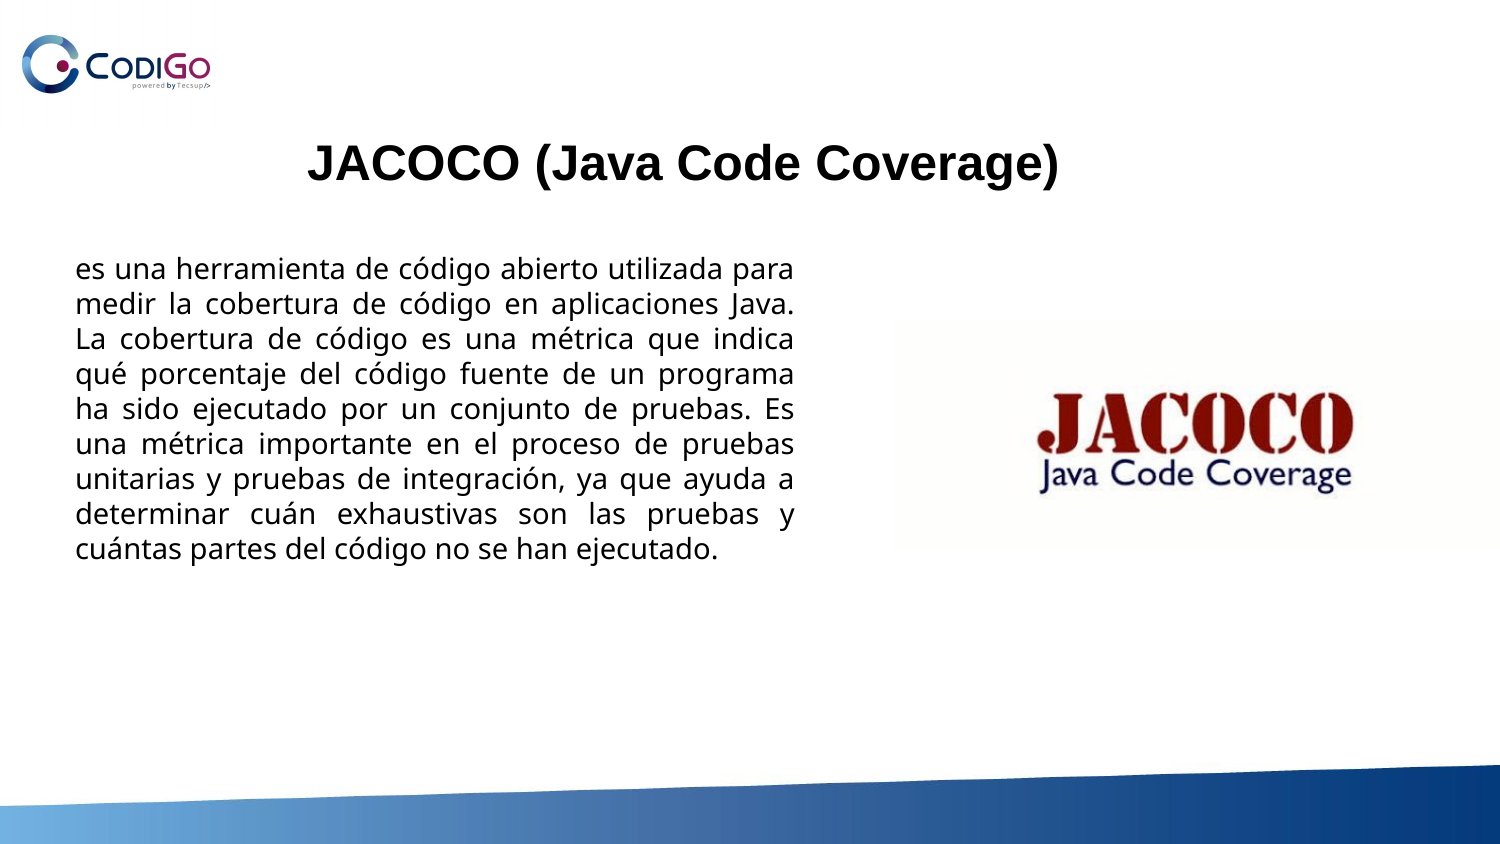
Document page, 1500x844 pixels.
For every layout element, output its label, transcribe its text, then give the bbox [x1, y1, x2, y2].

picture [0, 0, 1500, 844]
text_box es una herramienta de código abierto utilizada para medir la cobertura de código en aplicaciones Java. La cobertura de código es una métrica que indica qué porcentaje del código fuente de un programa ha sido ejecutado por un conjunto de pruebas. Es una métrica importante en el proceso de pruebas unitarias y pruebas de integración, ya que ayuda a determinar cuán exhaustivas son las pruebas y cuántas partes del código no se han ejecutado. [60, 242, 811, 573]
list JACOCO (Java Code Coverage) [223, 130, 1131, 190]
